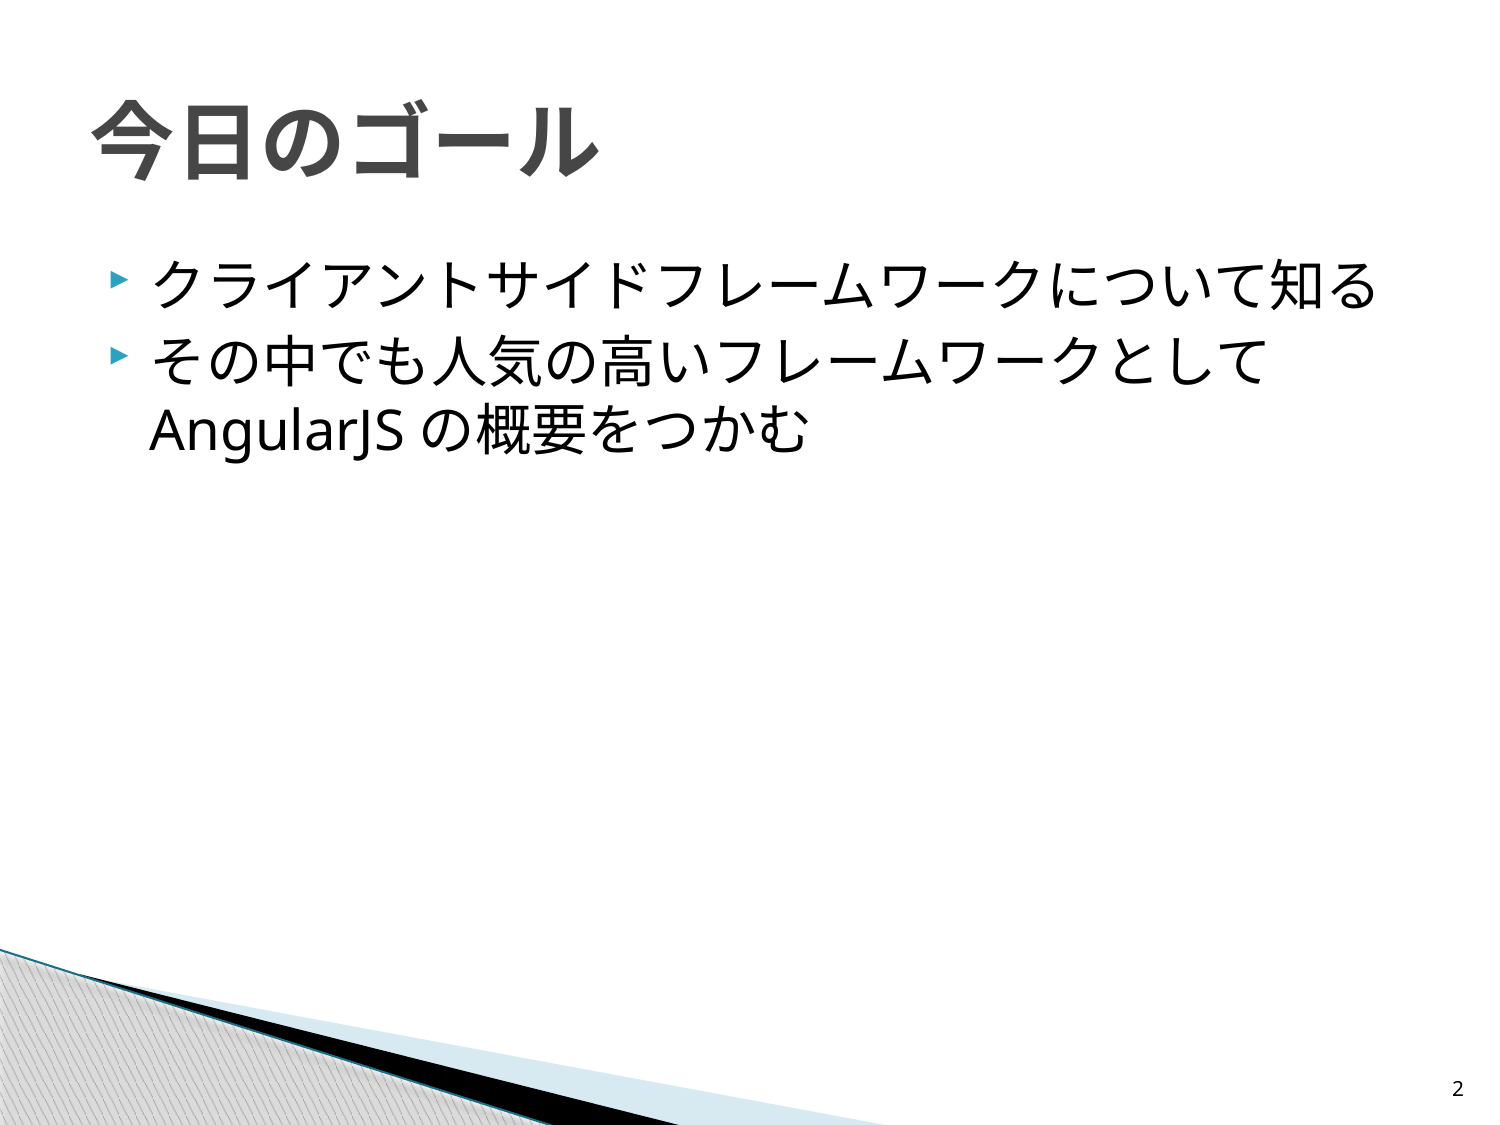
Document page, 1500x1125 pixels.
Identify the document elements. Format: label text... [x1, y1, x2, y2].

list クライアントサイドフレームワークについて知る その中でも人気の高いフレームワークとして AngularJSの概要をつかむ [75, 243, 1425, 986]
title 今日のゴール [75, 45, 1425, 233]
slide_number 2 [1418, 1051, 1479, 1112]
